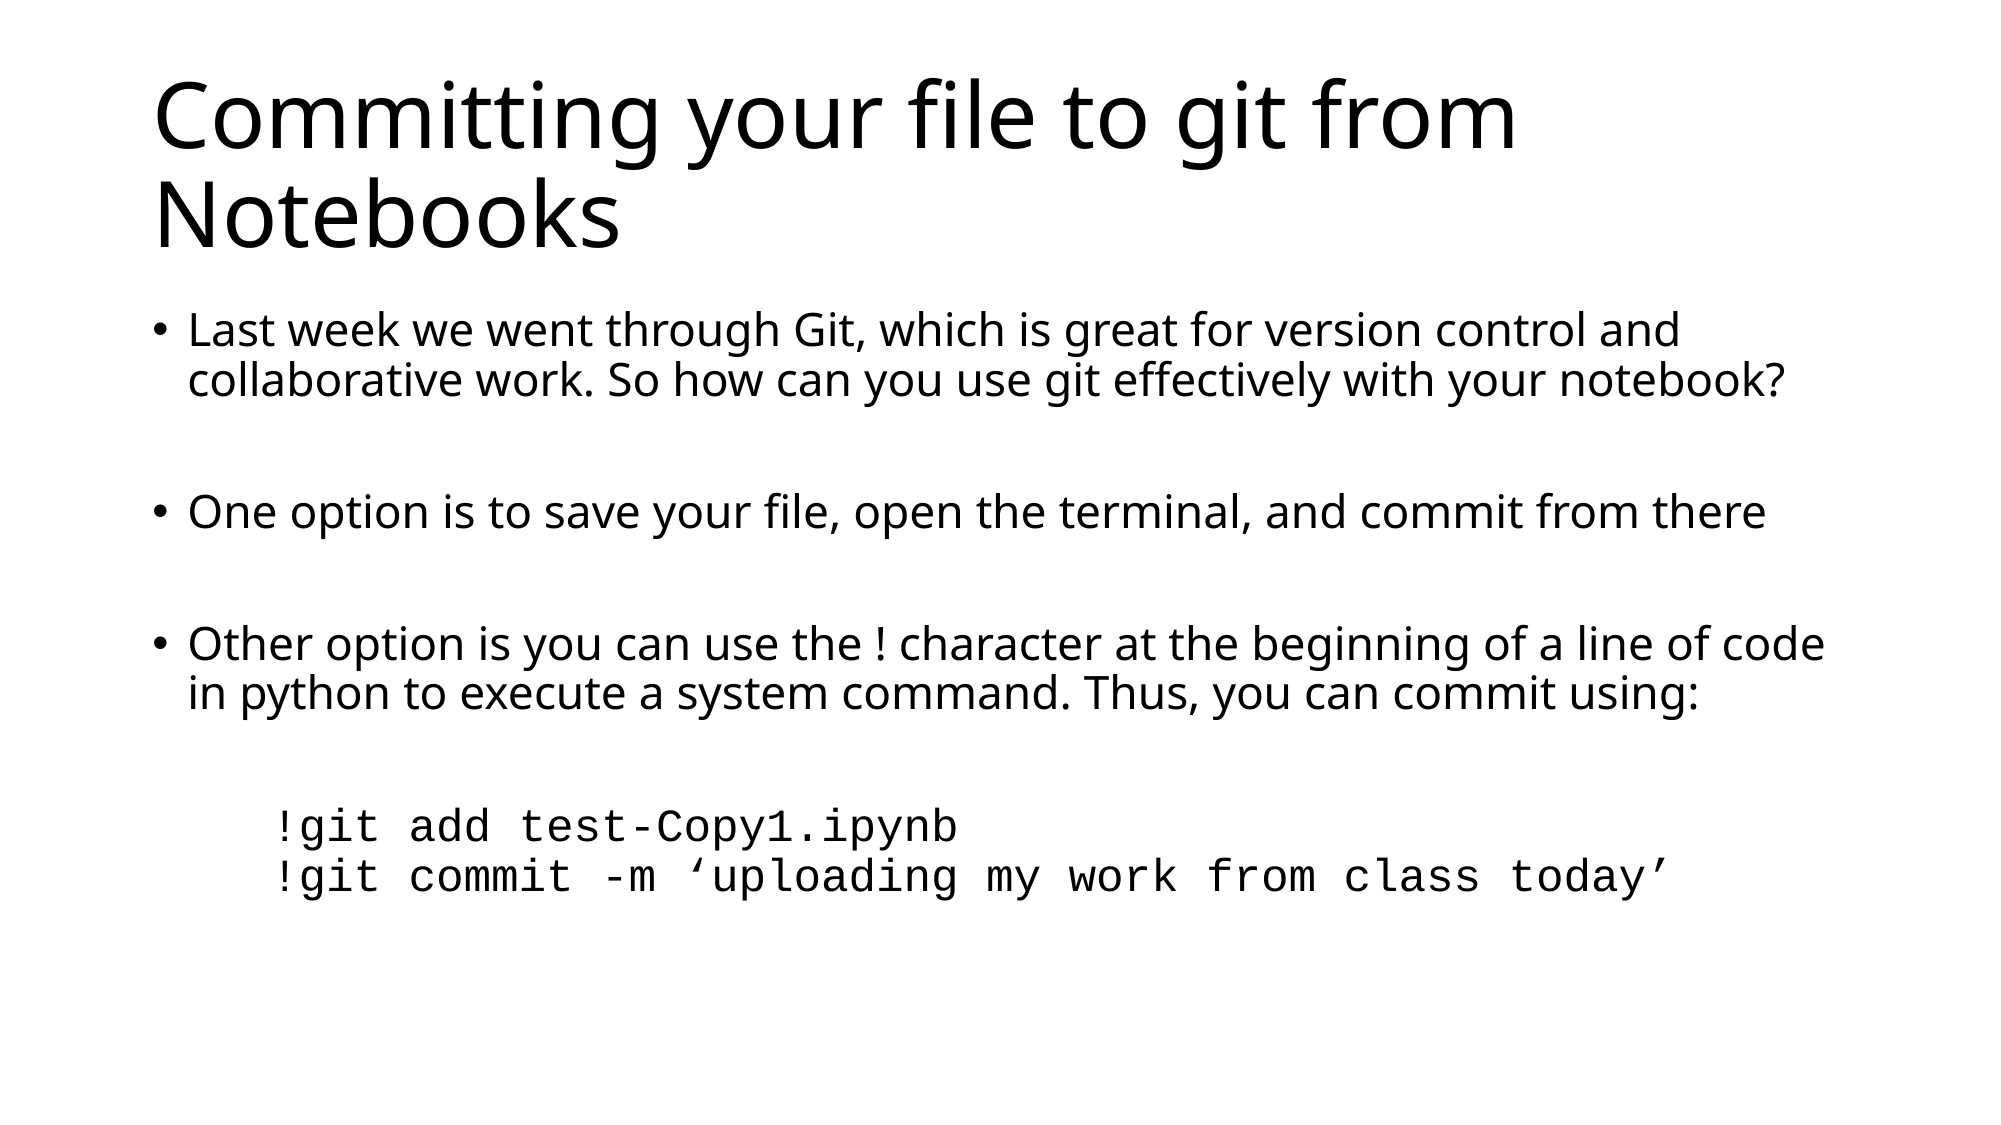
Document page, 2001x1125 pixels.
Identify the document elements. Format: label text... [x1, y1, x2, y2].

title Committing your file to git from Notebooks [137, 59, 1863, 278]
list Last week we went through Git, which is great for version control and collaborative work. So how can you use git effectively with your notebook? One option is to save your file, open the terminal, and commit from there Other option is you can use the ! character at the beginning of a line of code in python to execute a system command. Thus, you can commit using: !git add test-Copy1.ipynb !git commit -m ‘uploading my work from class today’ [137, 299, 1863, 1014]
